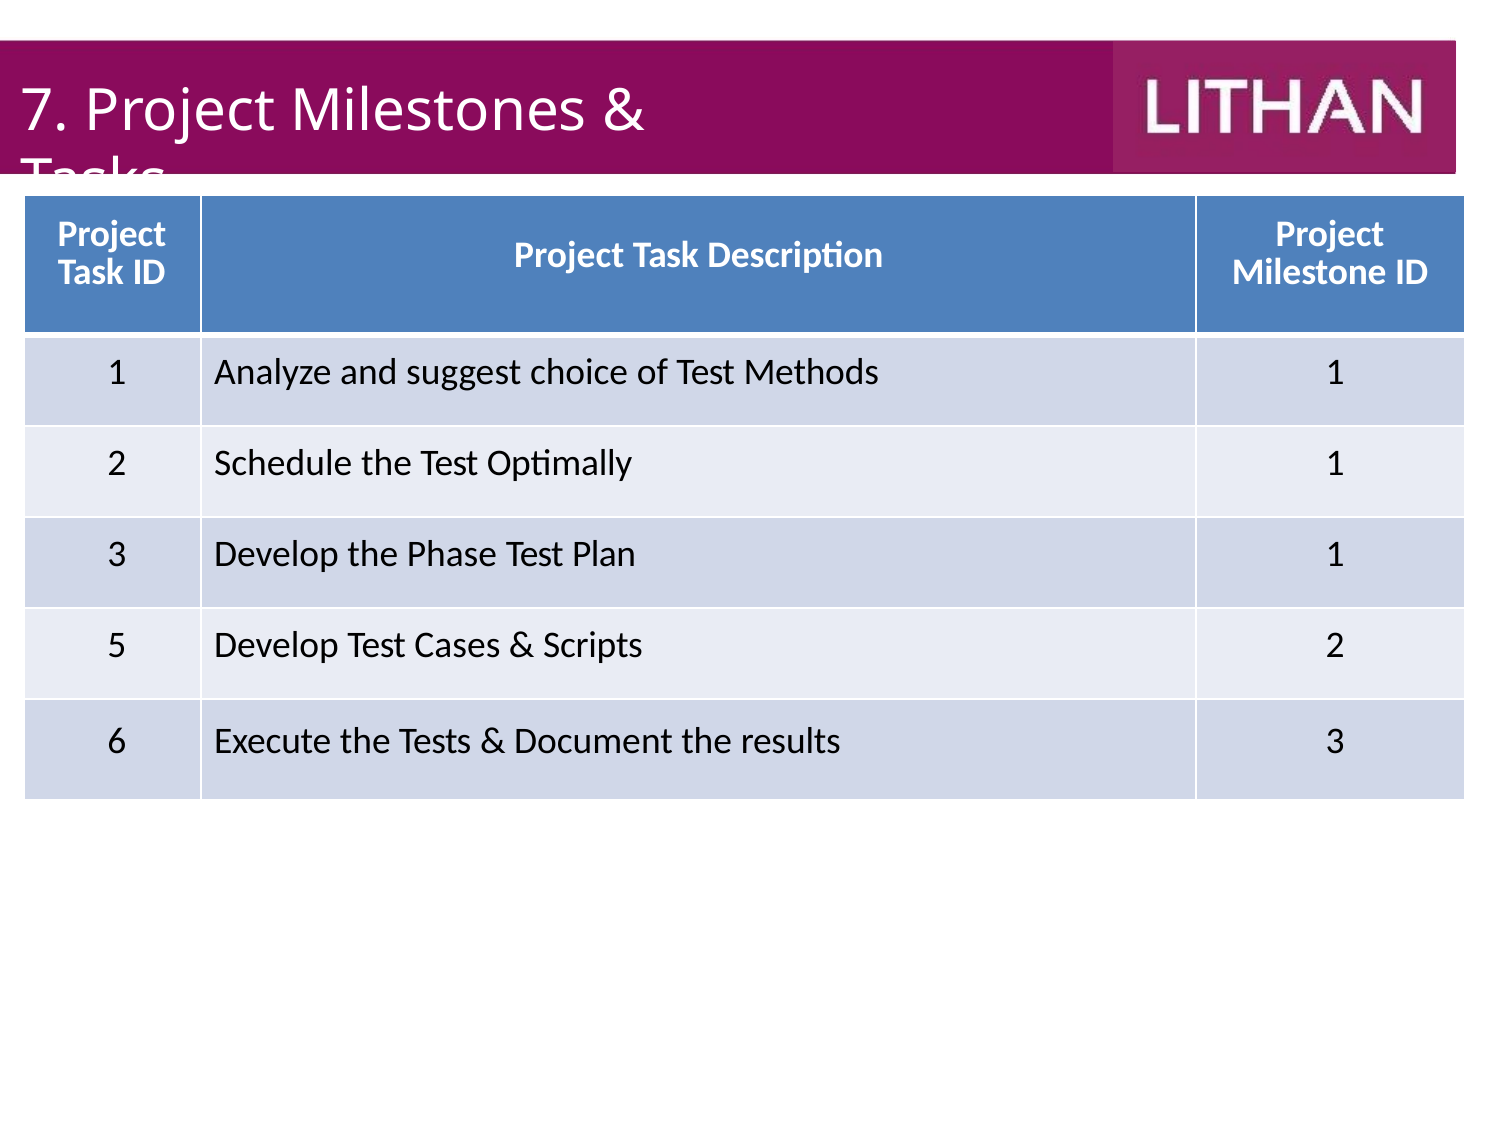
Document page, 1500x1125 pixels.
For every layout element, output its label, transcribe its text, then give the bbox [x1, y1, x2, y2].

table_cell 5 [25, 609, 200, 698]
table_cell 1 [25, 338, 200, 425]
table_header Project Task Description [202, 196, 1195, 332]
table_cell 6 [25, 700, 200, 799]
table_cell 3 [25, 518, 200, 607]
table_cell Develop the Phase Test Plan [202, 518, 1195, 607]
table_cell 1 [1197, 338, 1464, 425]
table_cell Schedule the Test Optimally [202, 427, 1195, 516]
picture [0, 37, 1457, 178]
table_cell Analyze and suggest choice of Test Methods [202, 338, 1195, 425]
table_cell Execute the Tests & Document the results [202, 700, 1195, 799]
table_cell 1 [1197, 518, 1464, 607]
table_cell 3 [1197, 700, 1464, 799]
table_cell 2 [1197, 609, 1464, 698]
table_header Project Milestone ID [1197, 196, 1464, 332]
table_cell Develop Test Cases & Scripts [202, 609, 1195, 698]
title 7. Project Milestones & Tasks [18, 70, 784, 261]
table_header Project Task ID [25, 196, 200, 332]
table_cell 2 [25, 427, 200, 516]
table_cell 1 [1197, 427, 1464, 516]
